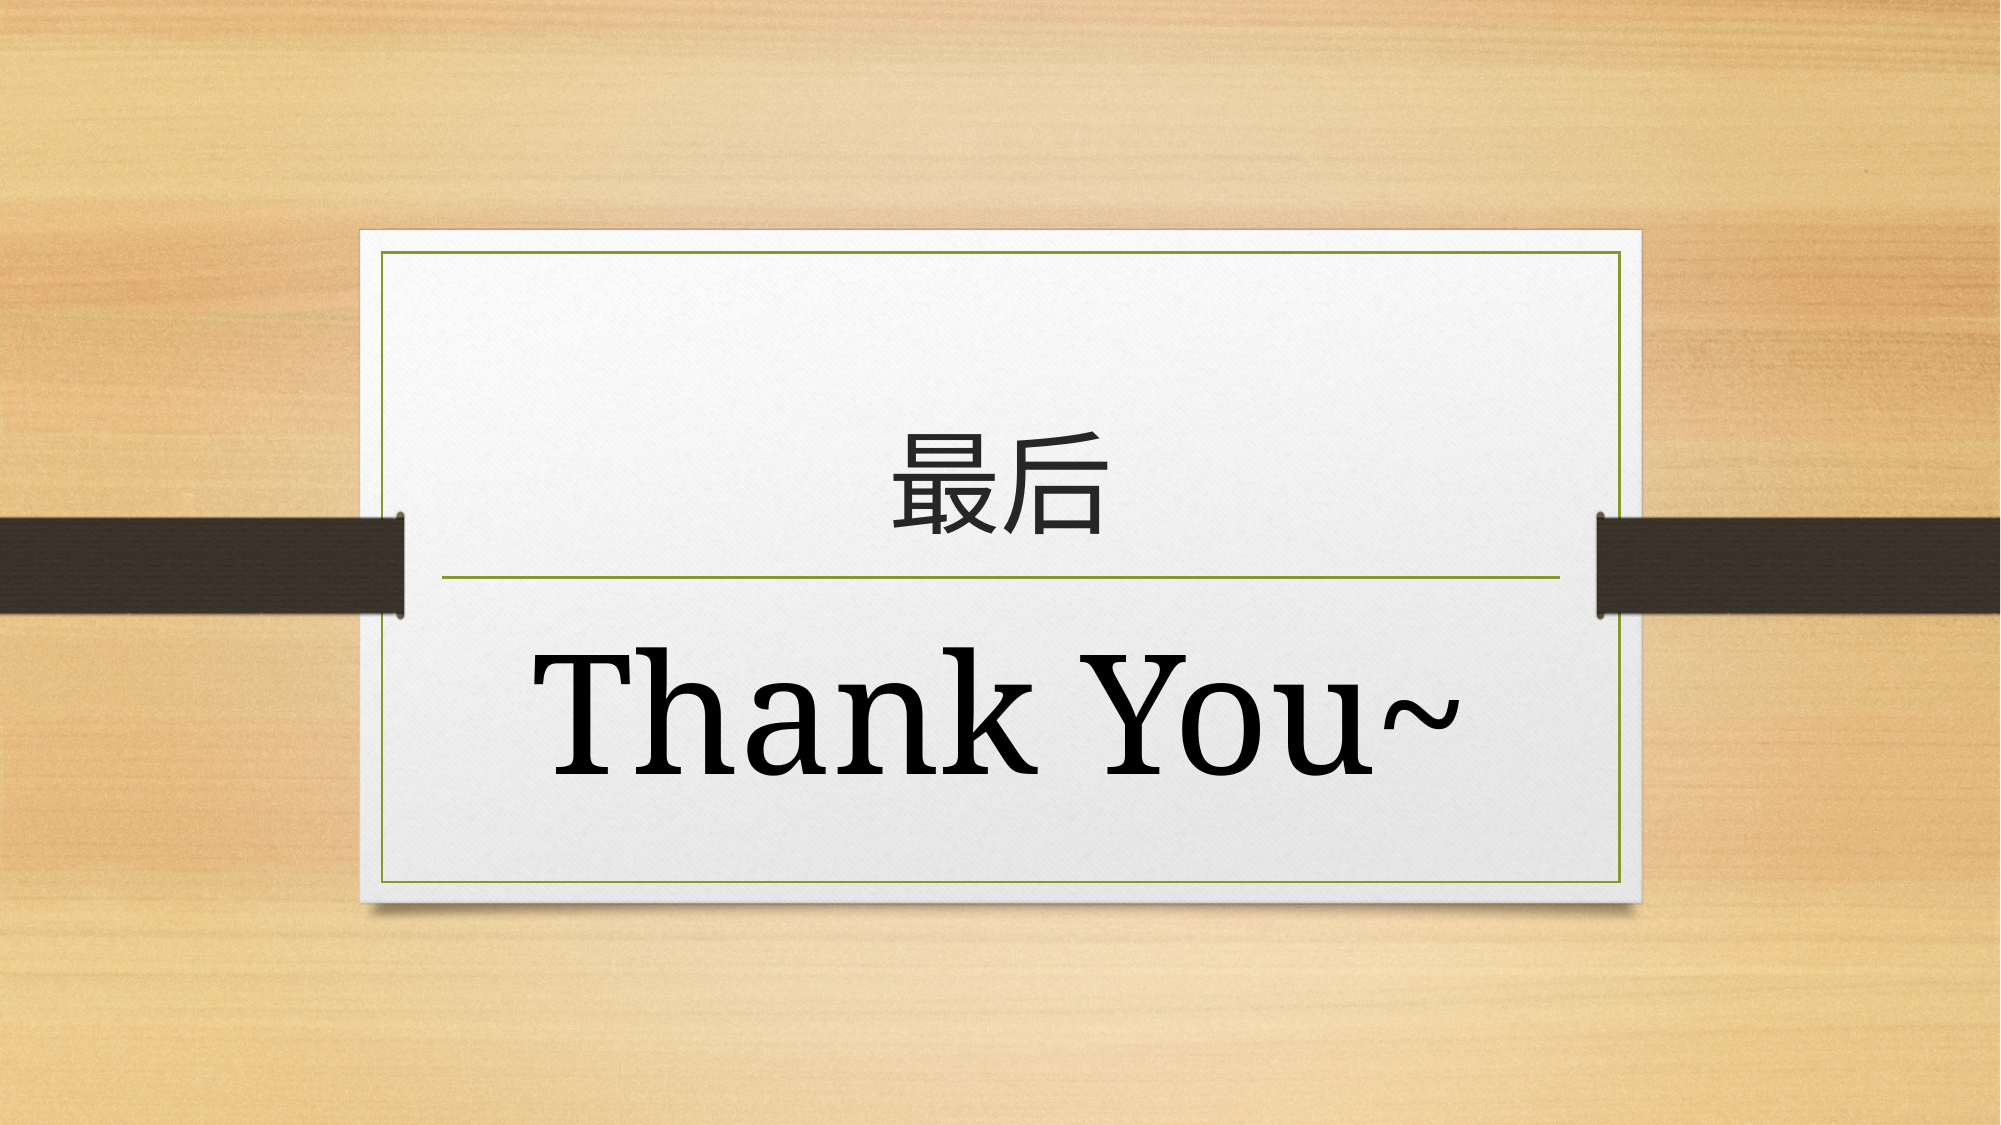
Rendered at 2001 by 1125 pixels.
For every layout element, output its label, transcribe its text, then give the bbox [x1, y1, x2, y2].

subtitle Thank You~ [441, 600, 1560, 817]
picture [0, 0, 2001, 1125]
title 最后 [441, 306, 1560, 556]
